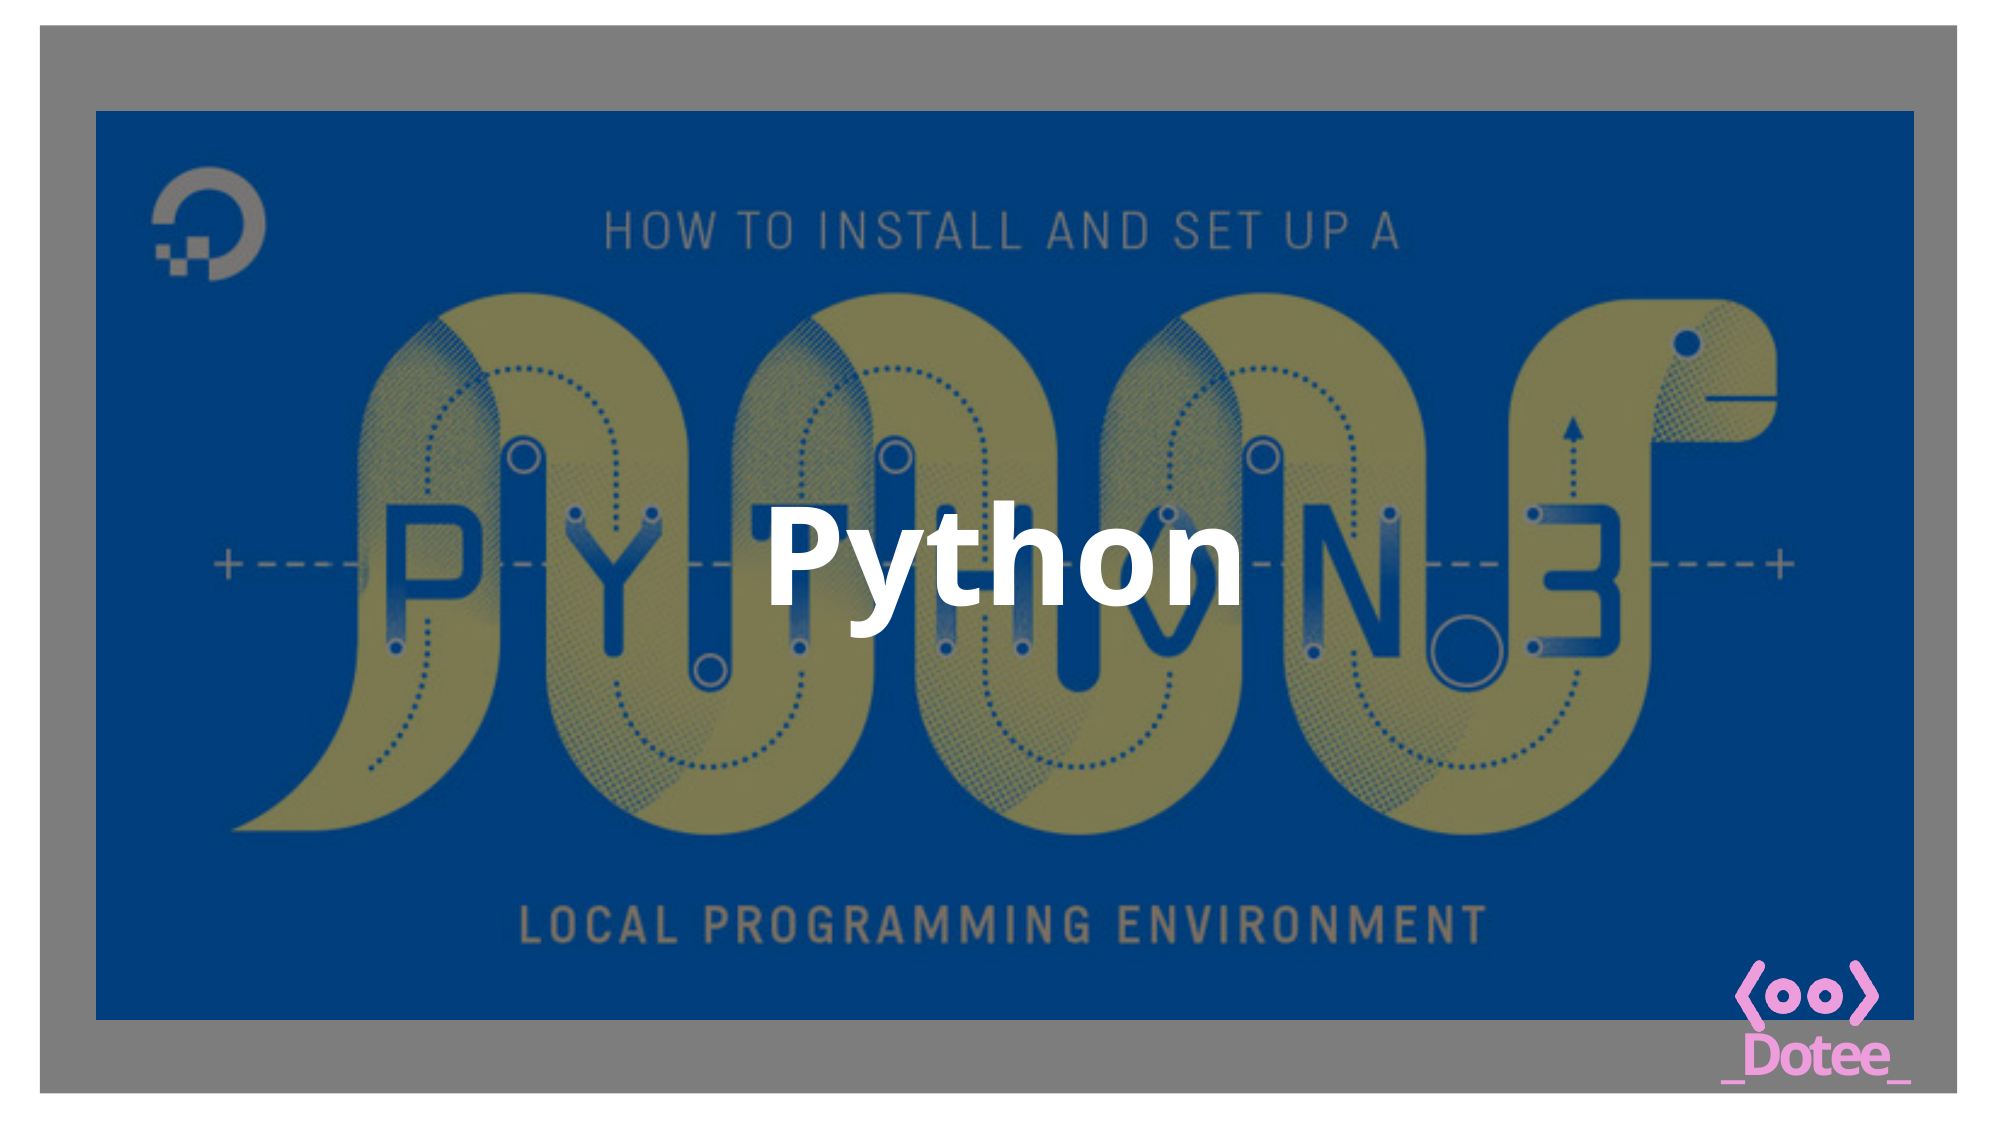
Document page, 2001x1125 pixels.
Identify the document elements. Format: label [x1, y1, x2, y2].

picture [96, 111, 1914, 1020]
text_box [39, 24, 1958, 1094]
text_box [1706, 924, 2000, 1125]
